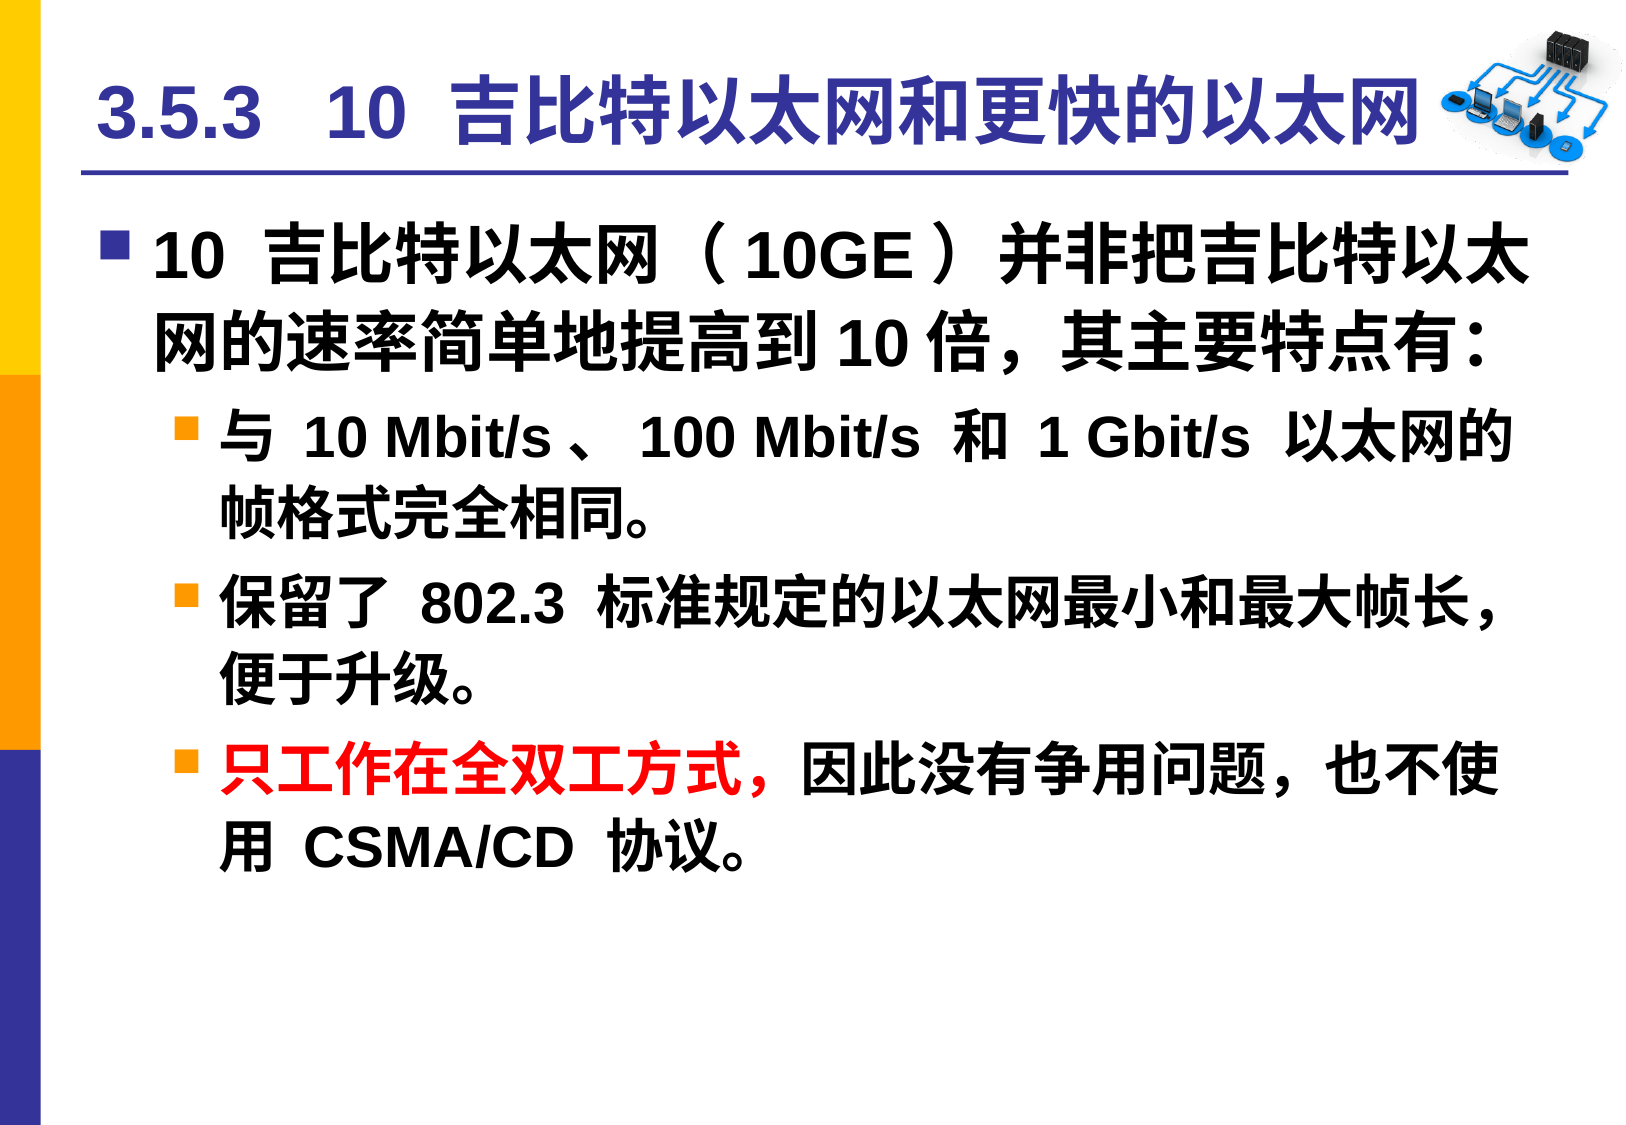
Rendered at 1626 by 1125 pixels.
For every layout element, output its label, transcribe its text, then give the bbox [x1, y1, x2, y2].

title 3.5.3 10 吉比特以太网和更快的以太网 [81, 30, 1569, 161]
list 10 吉比特以太网（10GE）并非把吉比特以太网的速率简单地提高到10倍，其主要特点有： 与 10 Mbit/s、100 Mbit/s 和 1 Gbit/s 以太网的帧格式完全相同。 保留了 802.3 标准规定的以太网最小和最大帧长，便于升级。 只工作在全双工方式，因此没有争用问题，也不使用 CSMA/CD 协议。 [81, 196, 1569, 1006]
picture [1438, 30, 1624, 165]
